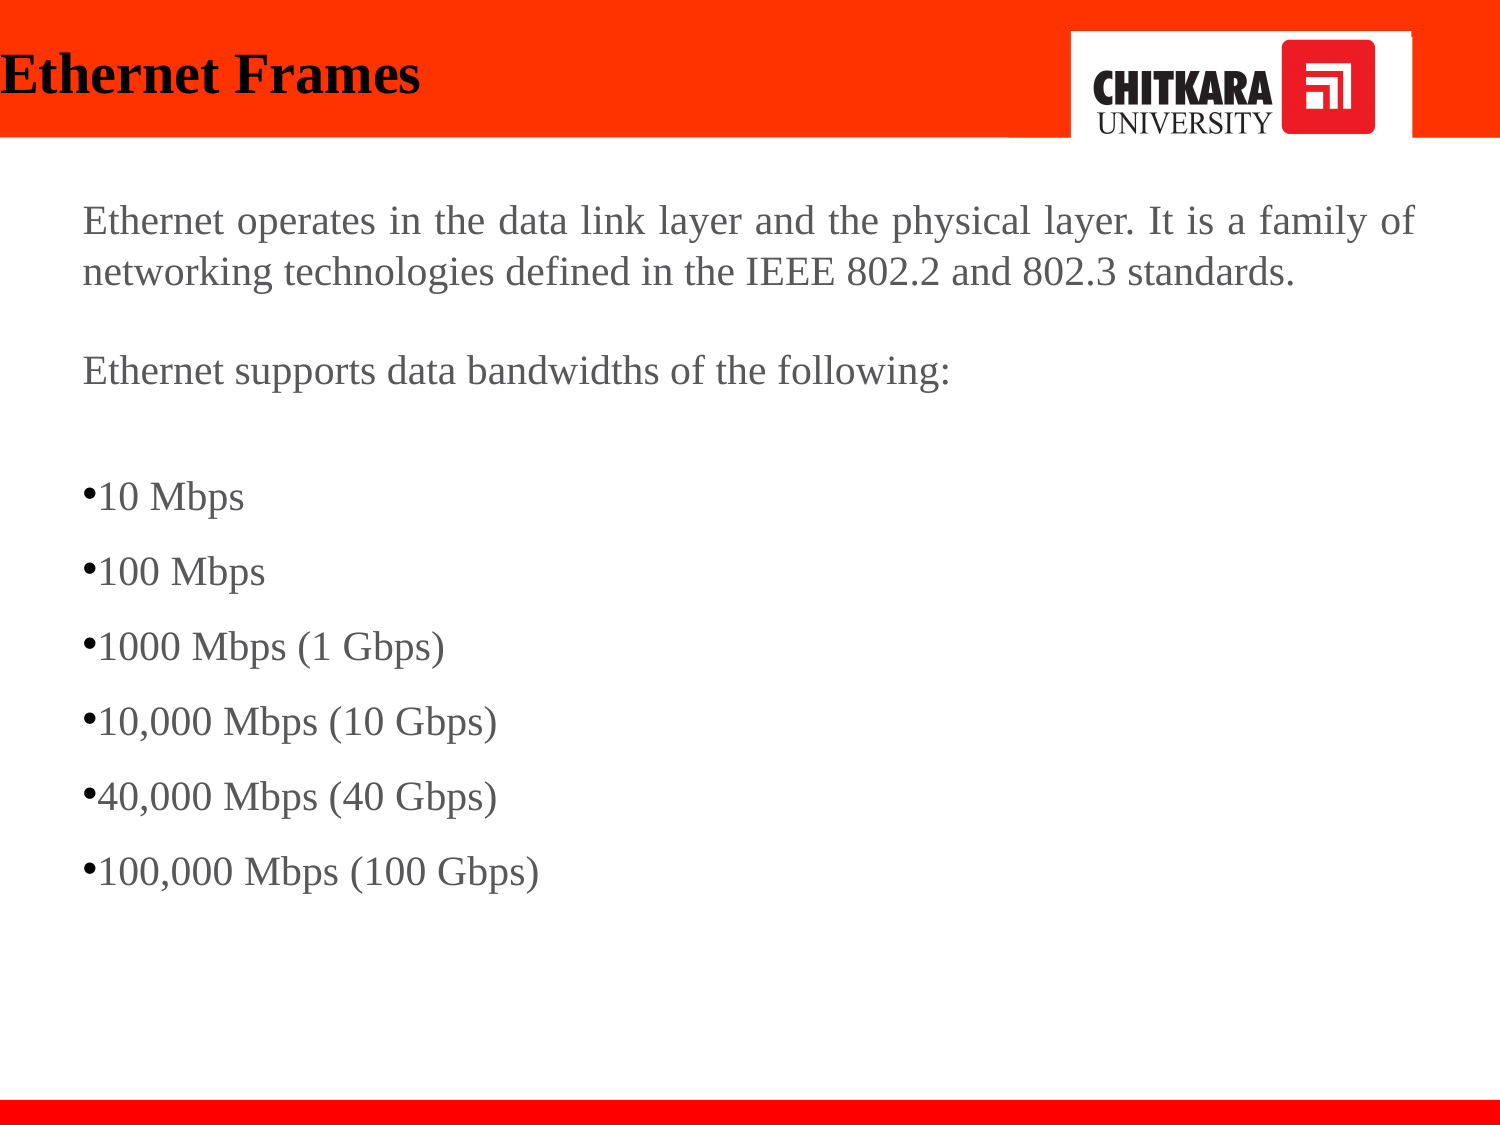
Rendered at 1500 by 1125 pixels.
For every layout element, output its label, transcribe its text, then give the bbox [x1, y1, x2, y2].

title Ethernet Frames [0, 0, 900, 150]
text_box Ethernet operates in the data link layer and the physical layer. It is a family of networking technologies defined in the IEEE 802.2 and 802.3 standards. Ethernet supports data bandwidths of the following: 10 Mbps 100 Mbps 1000 Mbps (1 Gbps) 10,000 Mbps (10 Gbps) 40,000 Mbps (40 Gbps) 100,000 Mbps (100 Gbps) [67, 185, 1433, 971]
picture [1074, 37, 1390, 138]
